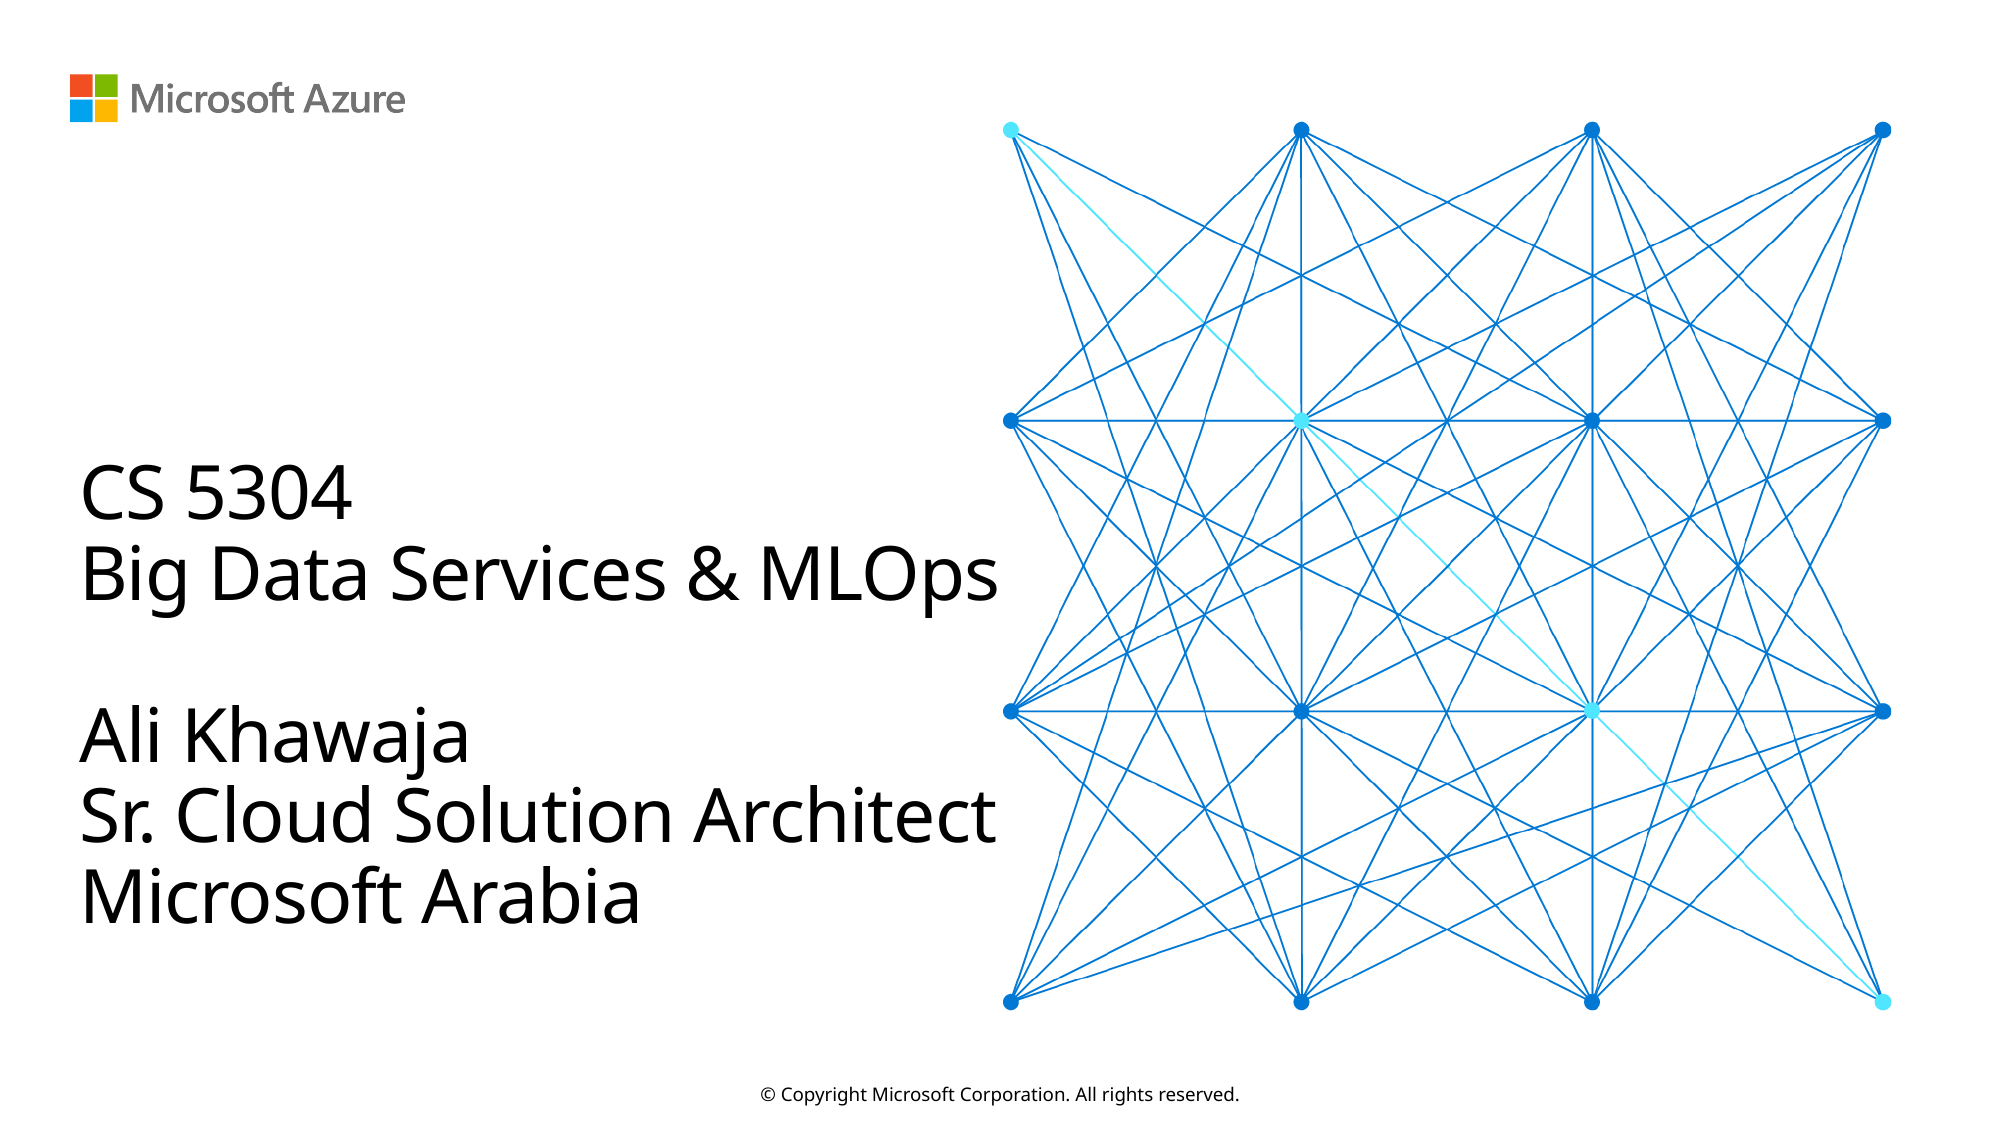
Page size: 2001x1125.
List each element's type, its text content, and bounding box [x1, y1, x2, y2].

picture [960, 0, 1941, 1125]
picture [22, 26, 455, 170]
title CS 5304 Big Data Services & MLOps Ali Khawaja Sr. Cloud Solution Architect Microsoft Arabia [79, 440, 1008, 971]
